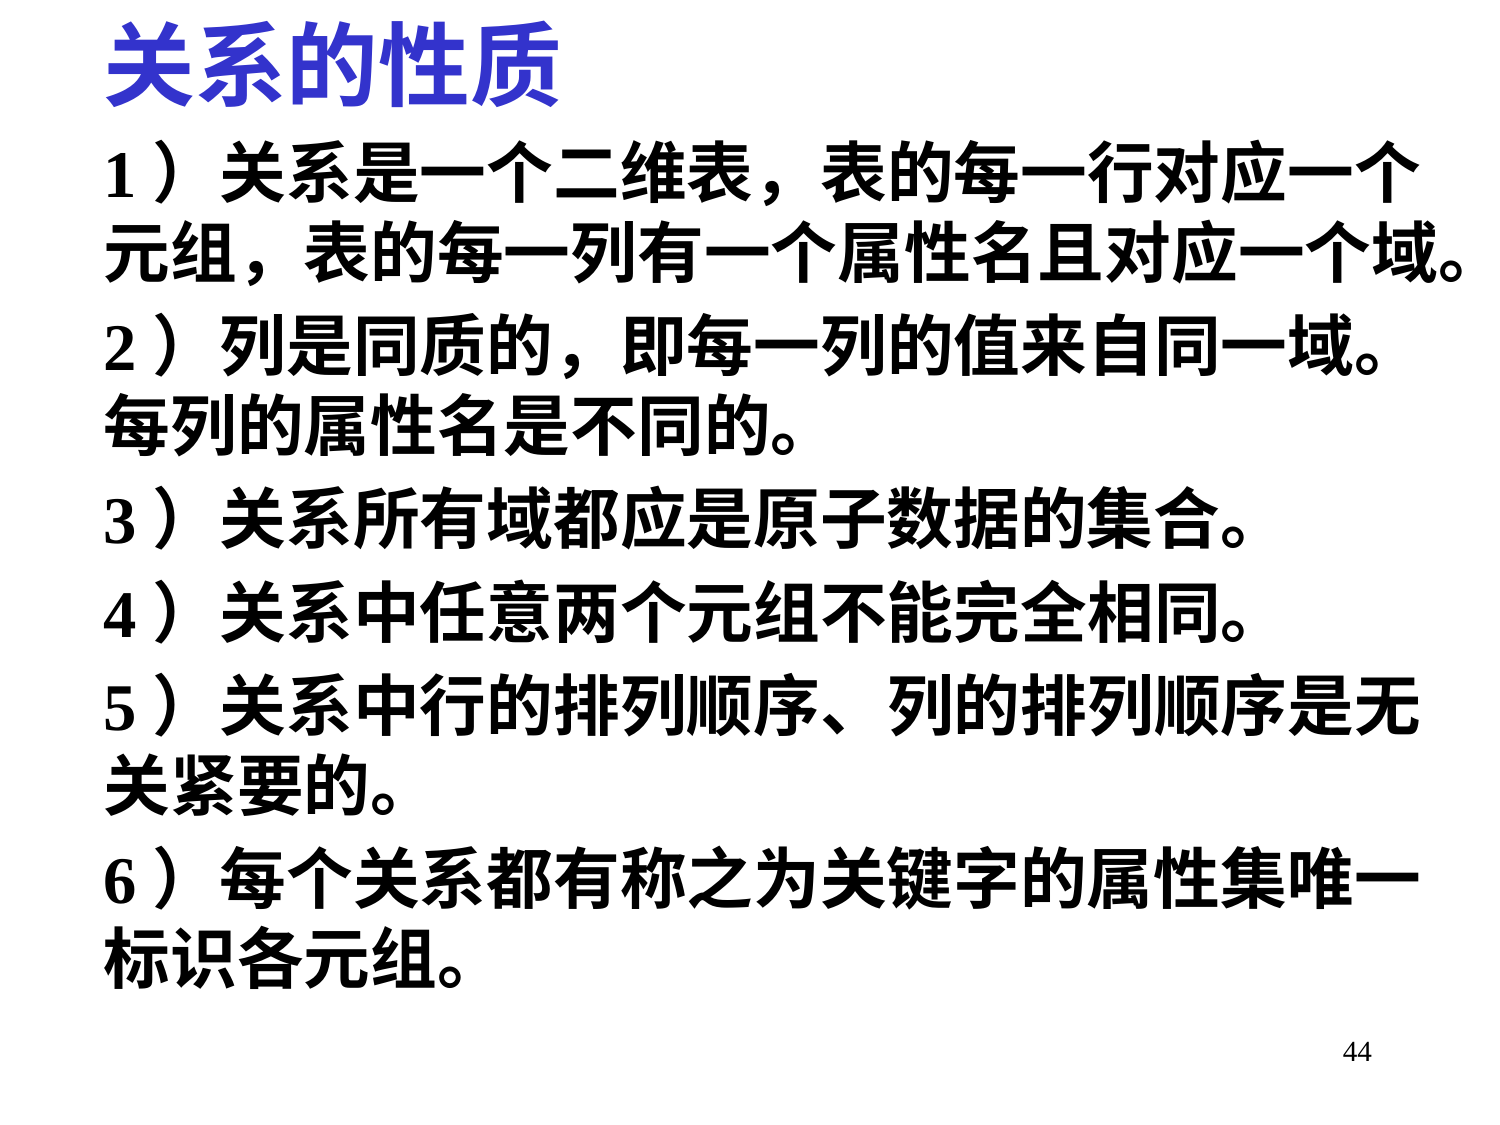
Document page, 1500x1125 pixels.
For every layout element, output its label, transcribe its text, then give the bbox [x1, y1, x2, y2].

list 关系的性质 1）关系是一个二维表，表的每一行对应一个元组，表的每一列有一个属性名且对应一个域。 2）列是同质的，即每一列的值来自同一域。每列的属性名是不同的。 3）关系所有域都应是原子数据的集合。 4）关系中任意两个元组不能完全相同。 5）关系中行的排列顺序、列的排列顺序是无关紧要的。 6）每个关系都有称之为关键字的属性集唯一标识各元组。 [88, 0, 1459, 1125]
